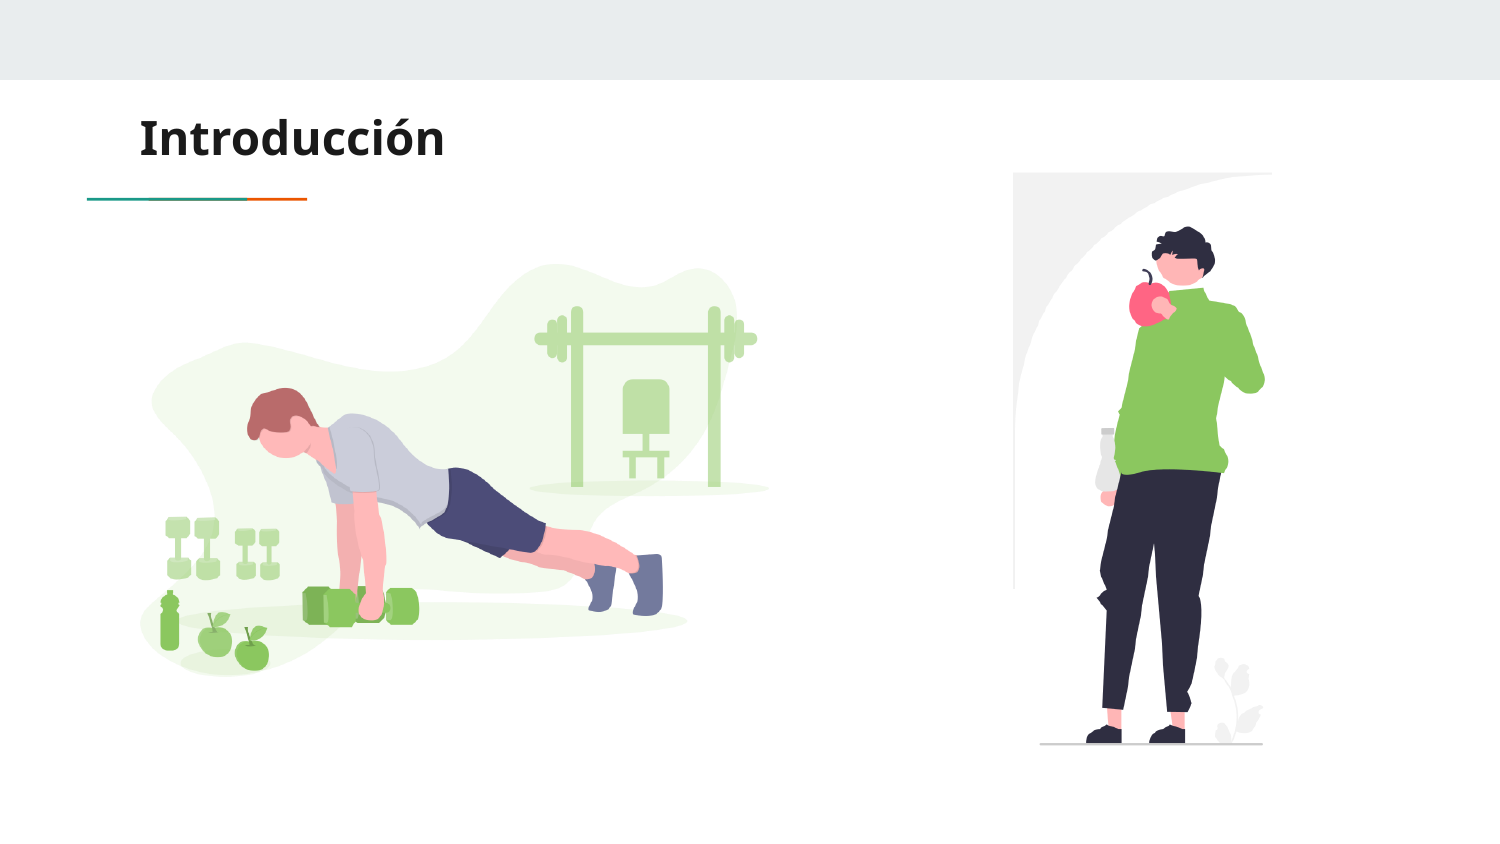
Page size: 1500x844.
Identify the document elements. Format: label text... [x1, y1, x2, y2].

picture [908, 102, 1376, 816]
title Introducción [124, 92, 1386, 181]
picture [65, 214, 843, 726]
